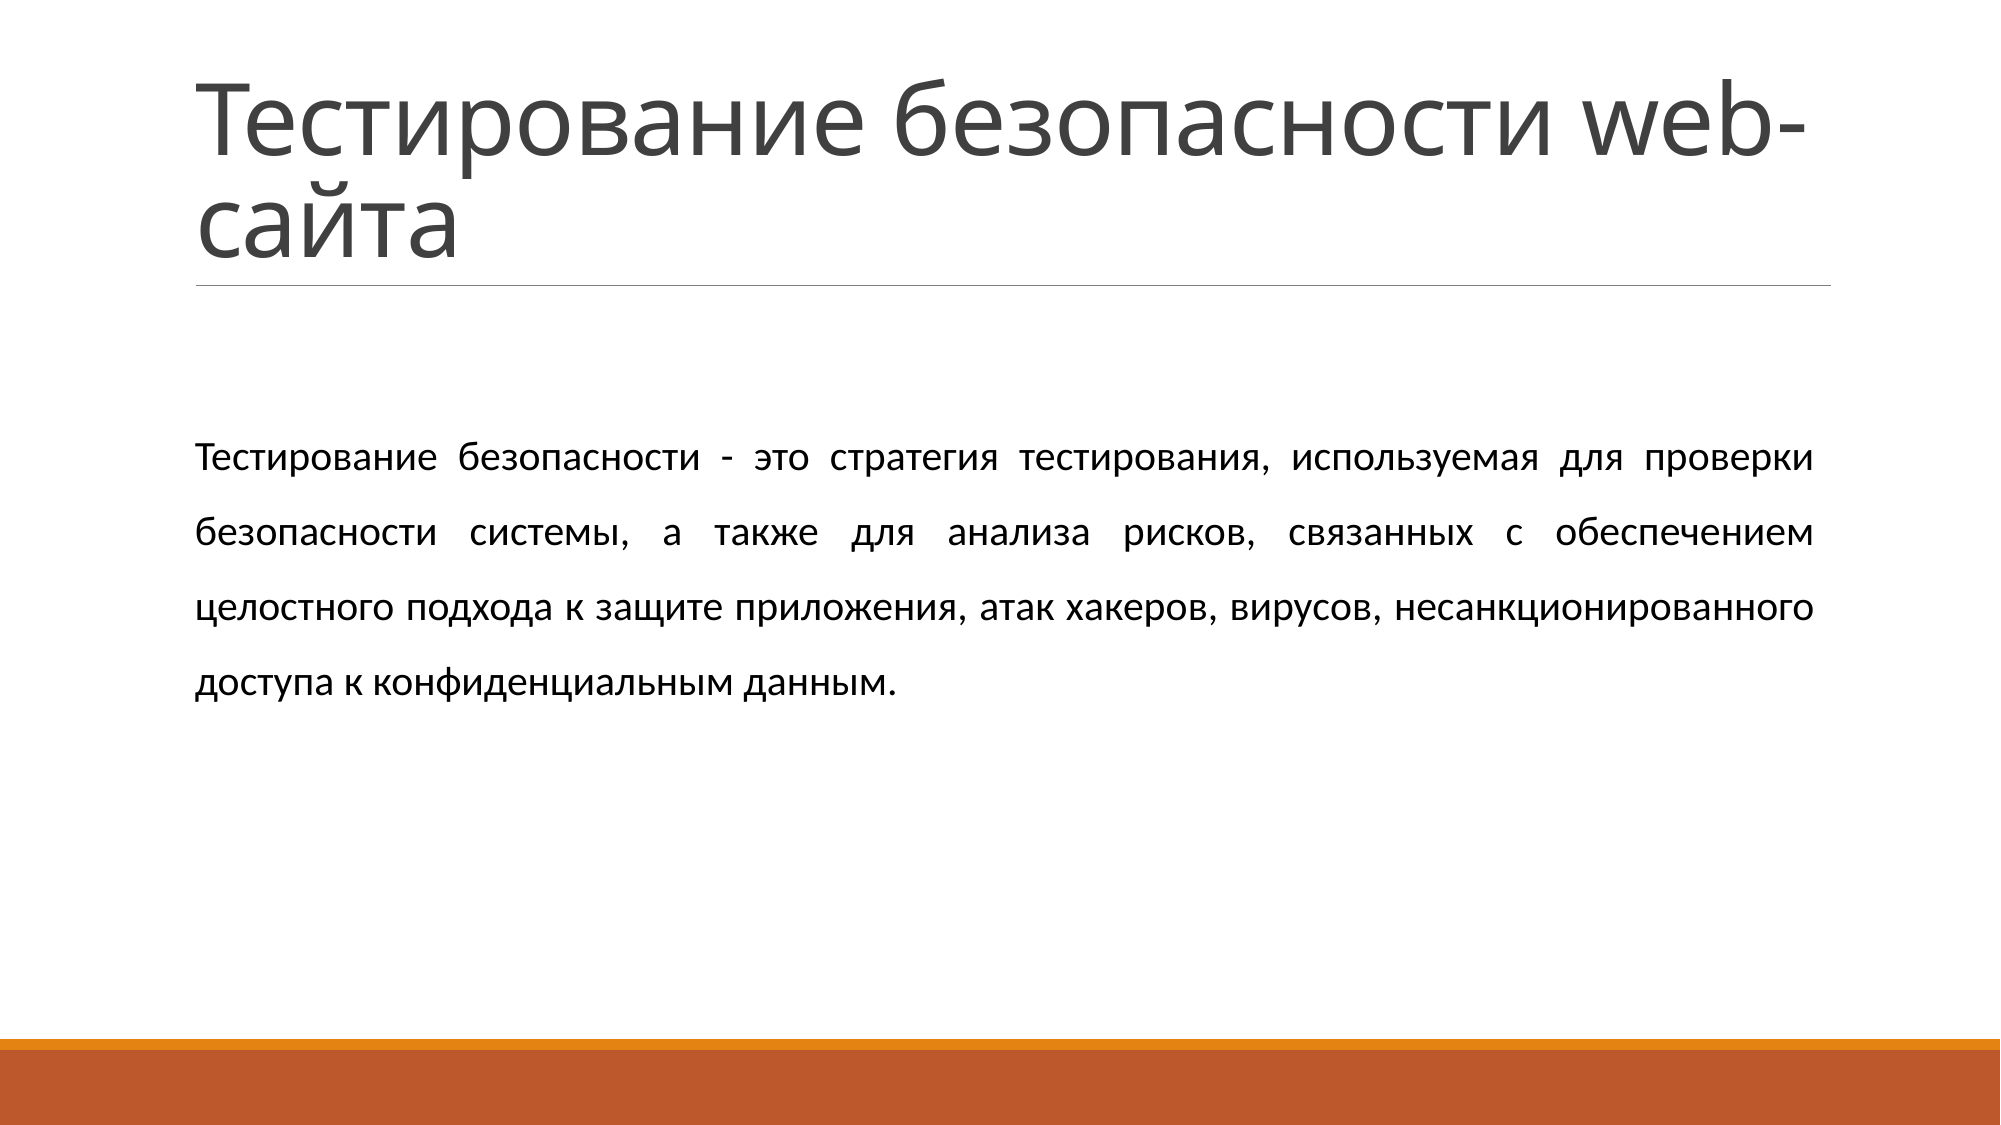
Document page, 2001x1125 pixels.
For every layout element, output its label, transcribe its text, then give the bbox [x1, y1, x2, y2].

text_box Тестирование безопасности - это стратегия тестирования, используемая для проверки безопасности системы, а также для анализа рисков, связанных с обеспечением целостного подхода к защите приложения, атак хакеров, вирусов, несанкционированного доступа к конфиденциальным данным. [179, 395, 1830, 711]
title Тестирование безопасности web-сайта [180, 47, 1830, 285]
